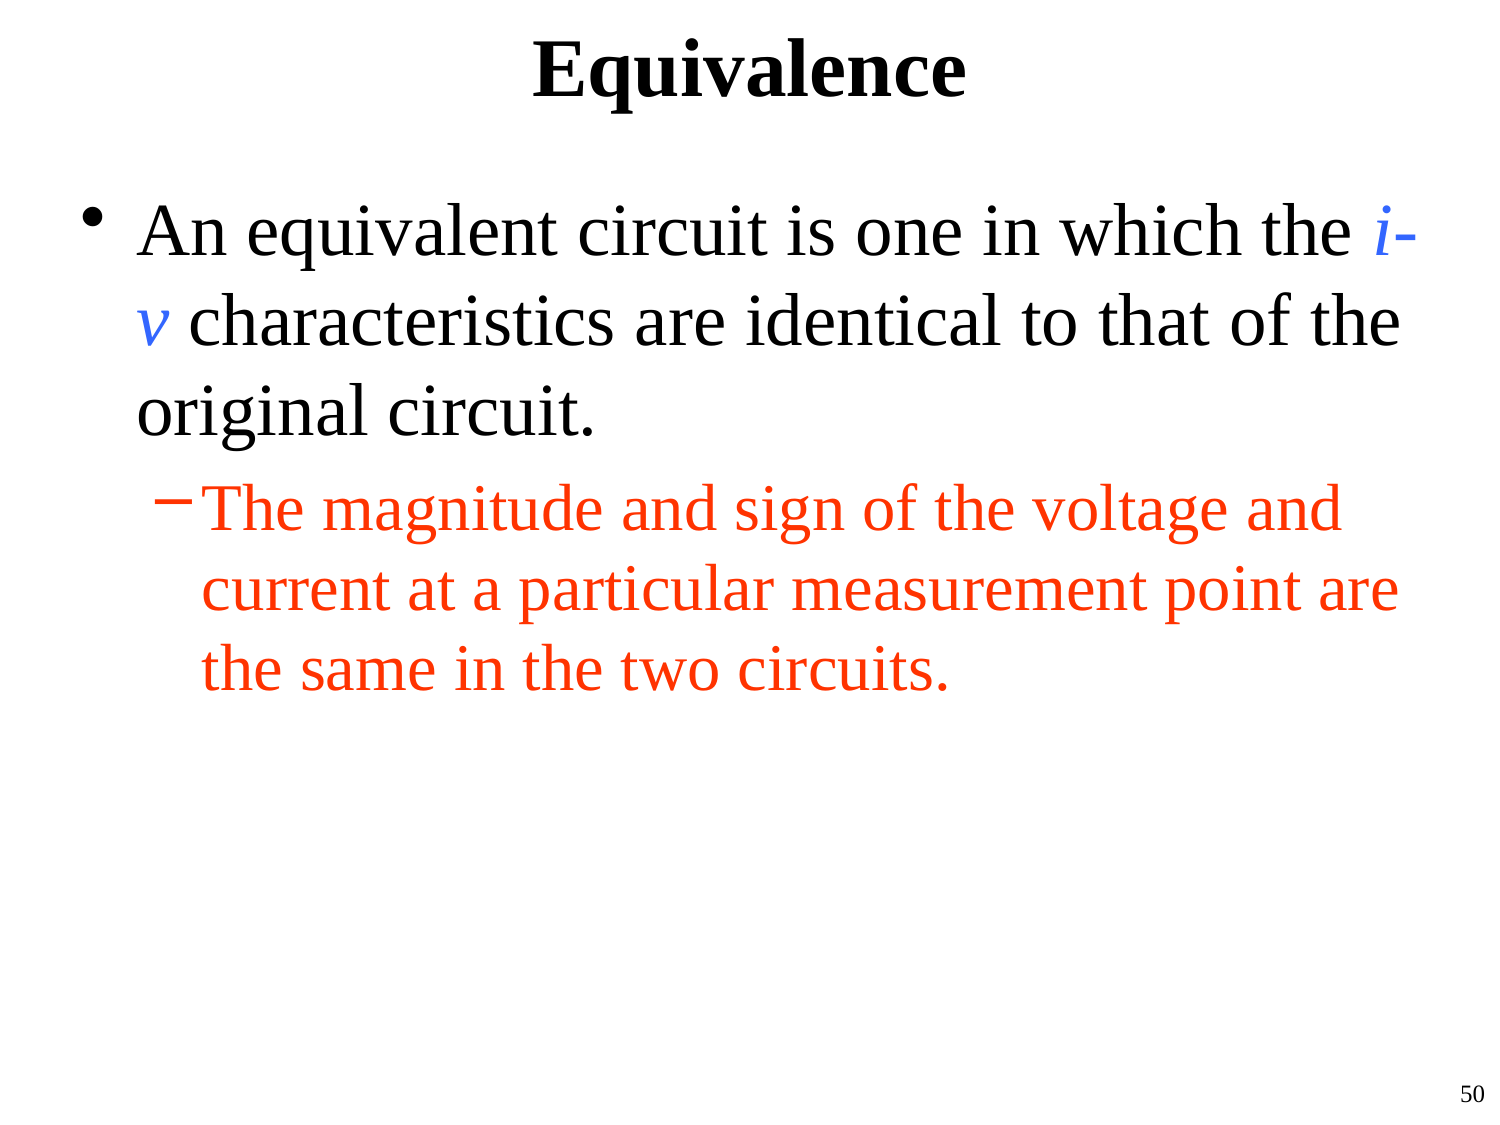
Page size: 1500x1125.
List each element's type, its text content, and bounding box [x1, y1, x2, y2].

title Equivalence [0, 0, 1500, 126]
slide_number 50 [1186, 1069, 1500, 1125]
list An equivalent circuit is one in which the i-v characteristics are identical to that of the original circuit. The magnitude and sign of the voltage and current at a particular measurement point are the same in the two circuits. [64, 172, 1436, 1071]
